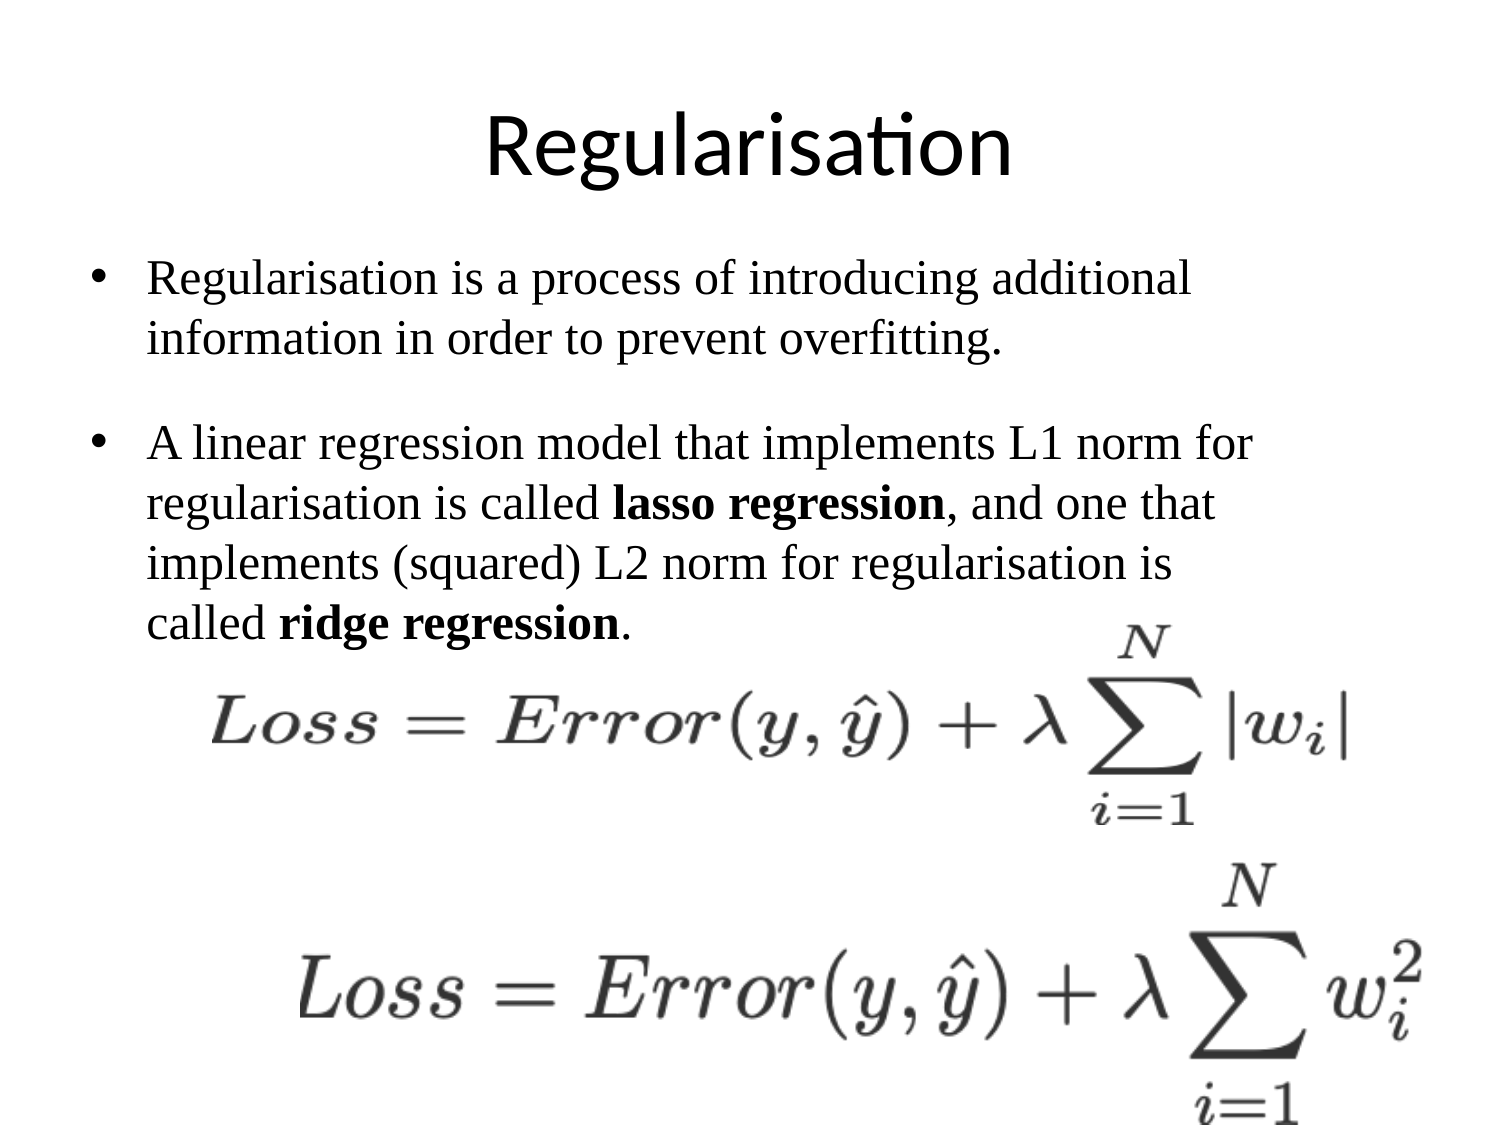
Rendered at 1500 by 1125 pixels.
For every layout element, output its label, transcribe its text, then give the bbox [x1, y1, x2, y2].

list Regularisation is a process of introducing additional information in order to prevent overfitting. A linear regression model that implements L1 norm for regularisation is called lasso regression, and one that implements (squared) L2 norm for regularisation is called ridge regression. [75, 237, 1425, 980]
picture [212, 624, 1351, 826]
title Regularisation [75, 45, 1425, 233]
picture [299, 862, 1426, 1125]
